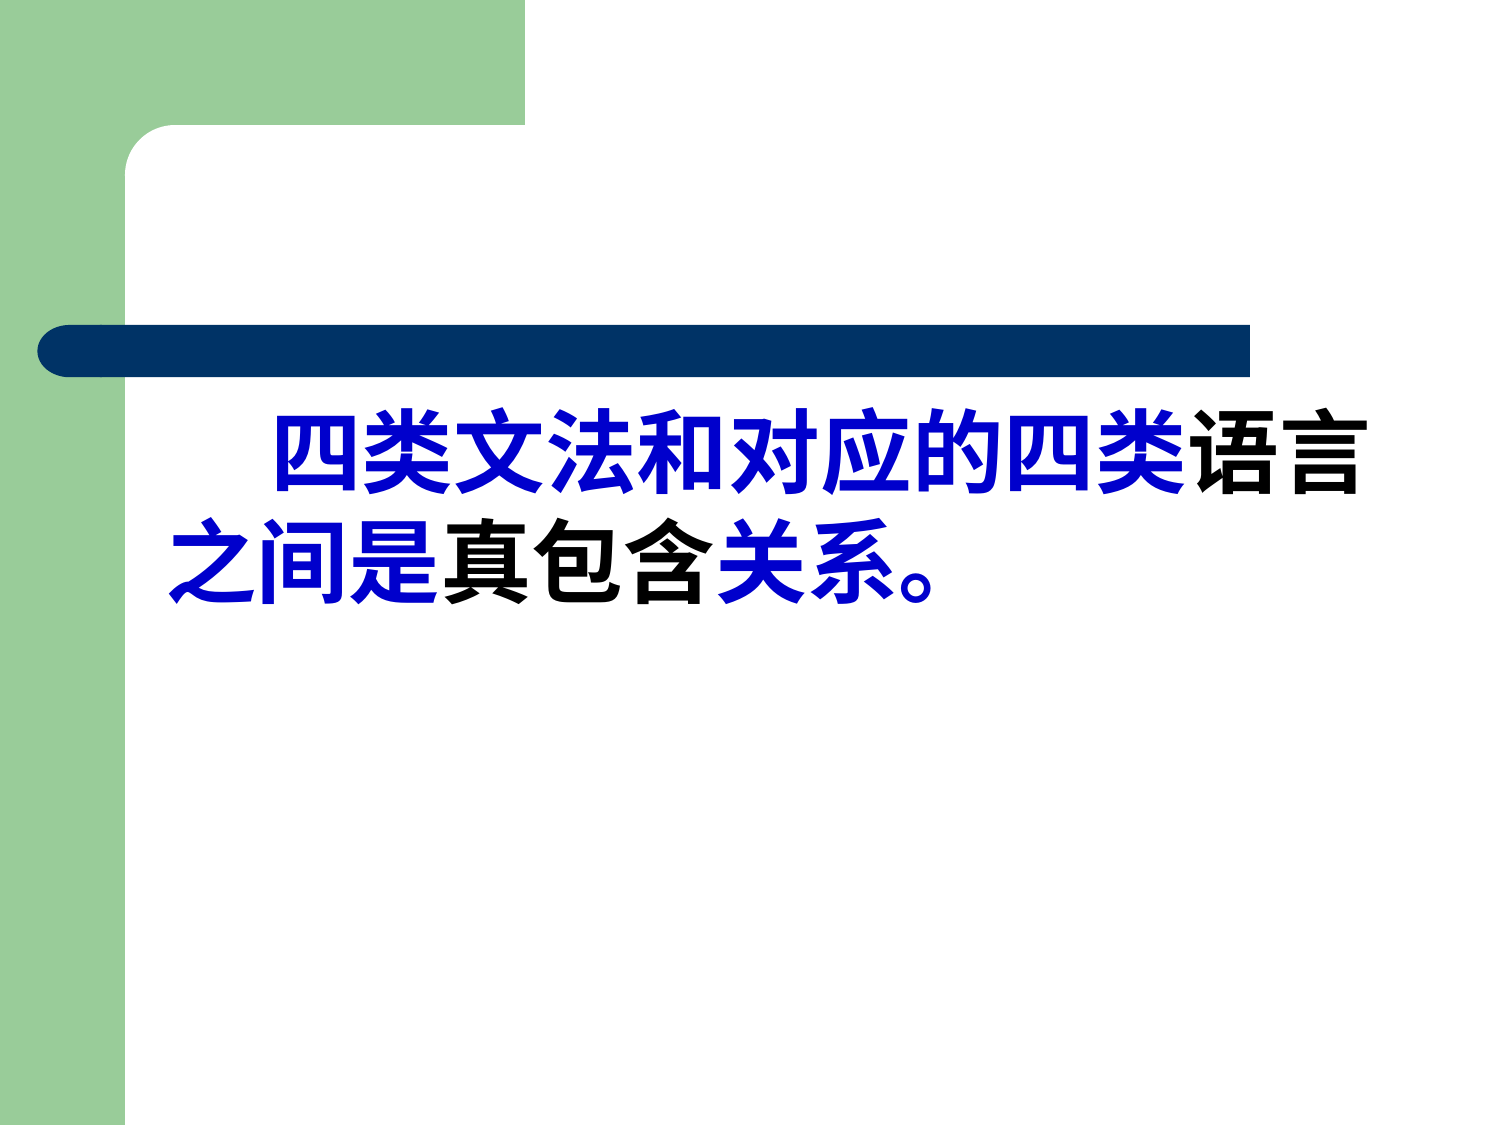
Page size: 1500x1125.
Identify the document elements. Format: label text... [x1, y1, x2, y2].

list 四类文法和对应的四类语言之间是真包含关系。 [149, 387, 1463, 1001]
